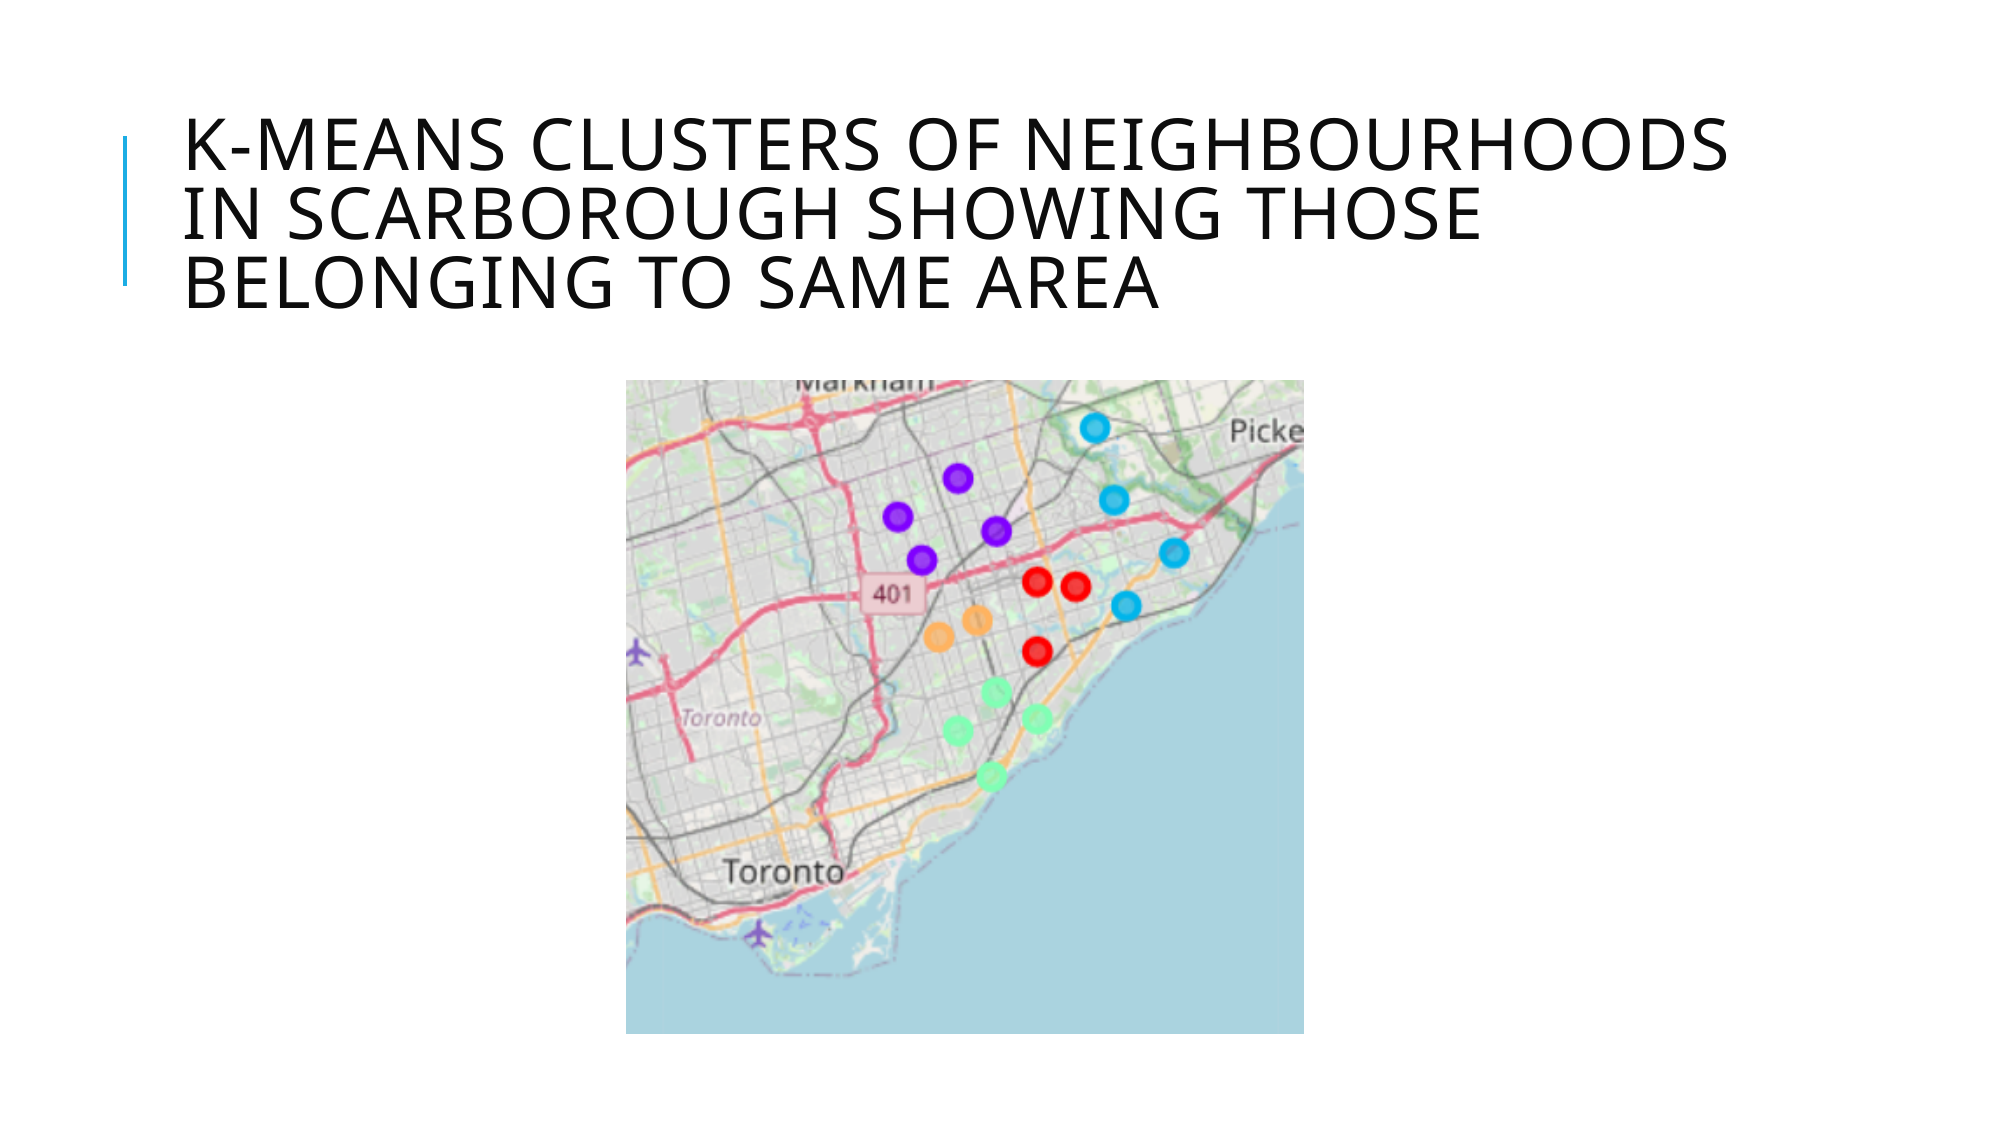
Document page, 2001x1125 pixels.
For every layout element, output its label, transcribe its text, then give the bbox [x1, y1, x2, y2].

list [626, 380, 1305, 1034]
title K-means clusters of neighbourhoods in scarborough showing those belonging to same area [168, 96, 1763, 342]
